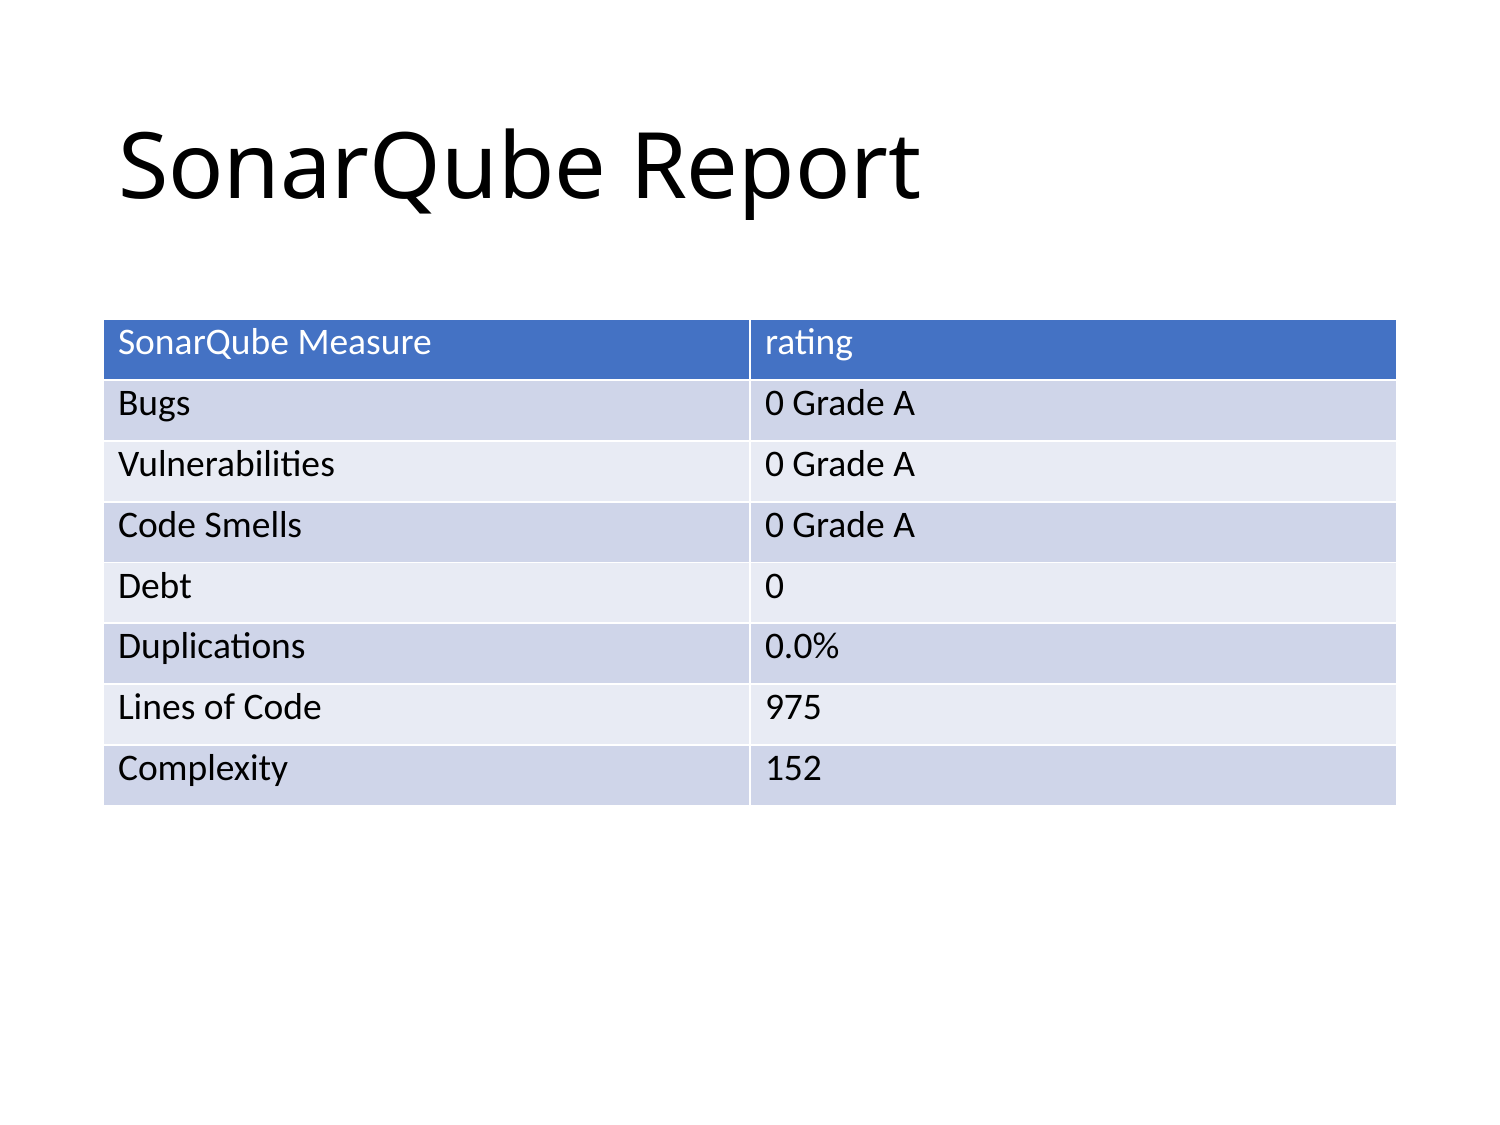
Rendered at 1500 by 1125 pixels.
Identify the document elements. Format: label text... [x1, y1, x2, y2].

table_header SonarQube Measure [104, 320, 749, 379]
table_cell 0 [751, 563, 1396, 622]
table_cell Code Smells [104, 503, 749, 562]
title SonarQube Report [103, 59, 1397, 278]
table_cell 0 Grade A [751, 381, 1396, 440]
table_cell 0.0% [751, 624, 1396, 683]
table_header rating [751, 320, 1396, 379]
table_cell 0 Grade A [751, 442, 1396, 501]
table_cell Duplications [104, 624, 749, 683]
table_cell Complexity [104, 746, 749, 805]
table_cell 152 [751, 746, 1396, 805]
table_cell 975 [751, 685, 1396, 744]
table_cell Lines of Code [104, 685, 749, 744]
table_cell Vulnerabilities [104, 442, 749, 501]
table_cell 0 Grade A [751, 503, 1396, 562]
table_cell Bugs [104, 381, 749, 440]
table_cell Debt [104, 563, 749, 622]
